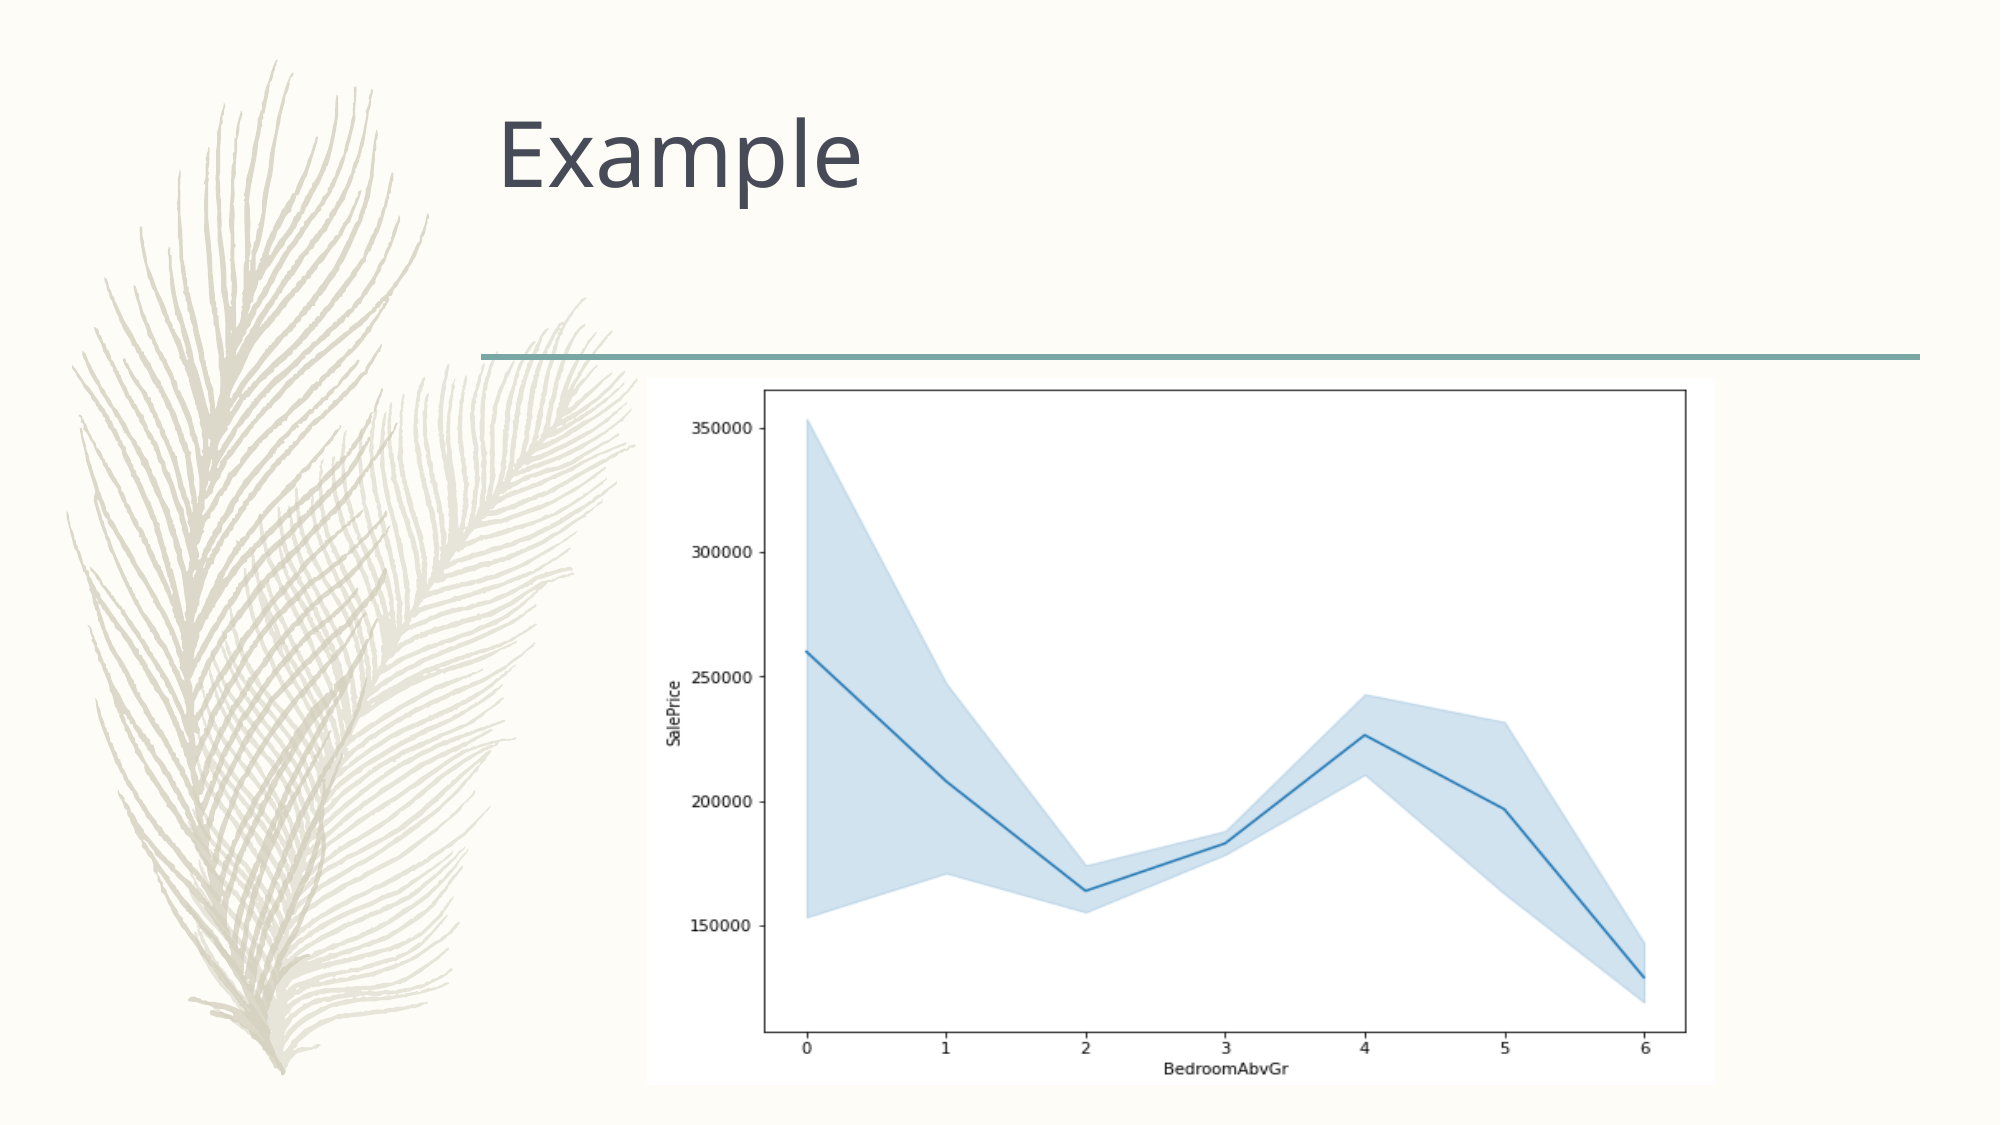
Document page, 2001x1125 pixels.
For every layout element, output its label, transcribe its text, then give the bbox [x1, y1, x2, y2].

title Example [481, 93, 1920, 350]
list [646, 378, 1715, 1085]
